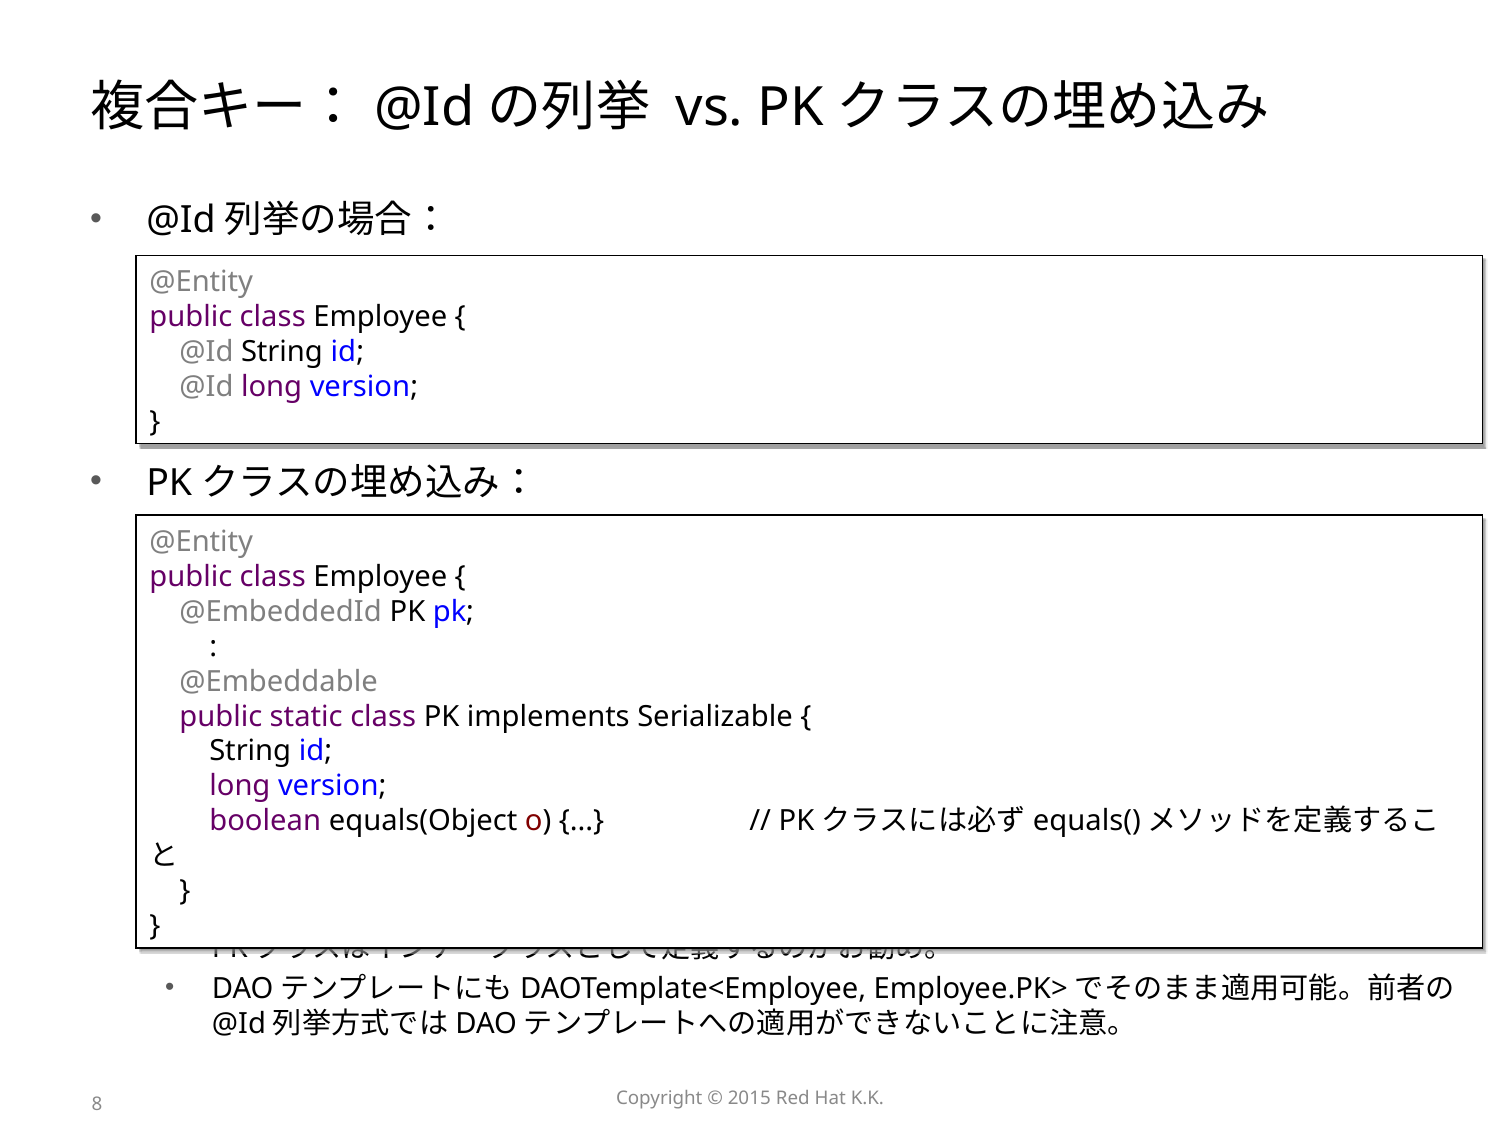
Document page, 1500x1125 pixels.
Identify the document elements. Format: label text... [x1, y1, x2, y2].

title 複合キー：@Idの列挙 vs. PKクラスの埋め込み [75, 45, 1425, 163]
text_box @Entity public class Employee { @EmbeddedId PK pk; : @Embeddable public static class PK implements Serializable { String id; long version; boolean equals(Object o) {...} // PKクラスには必ずequals()メソッドを定義すること } } [135, 515, 1483, 949]
text_box @Entity public class Employee { @Id String id; @Id long version; } [135, 255, 1483, 444]
slide_number 8 [76, 1082, 160, 1125]
footer Copyright © 2015 Red Hat K.K. [430, 1082, 1069, 1119]
list @Id列挙の場合： PKクラスの埋め込み： PKクラスはインナークラスとして定義するのがお勧め。 DAOテンプレートにもDAOTemplate<Employee, Employee.PK>でそのまま適用可能。前者の@Id列挙方式ではDAOテンプレートへの適用ができないことに注意。 [75, 187, 1471, 1106]
